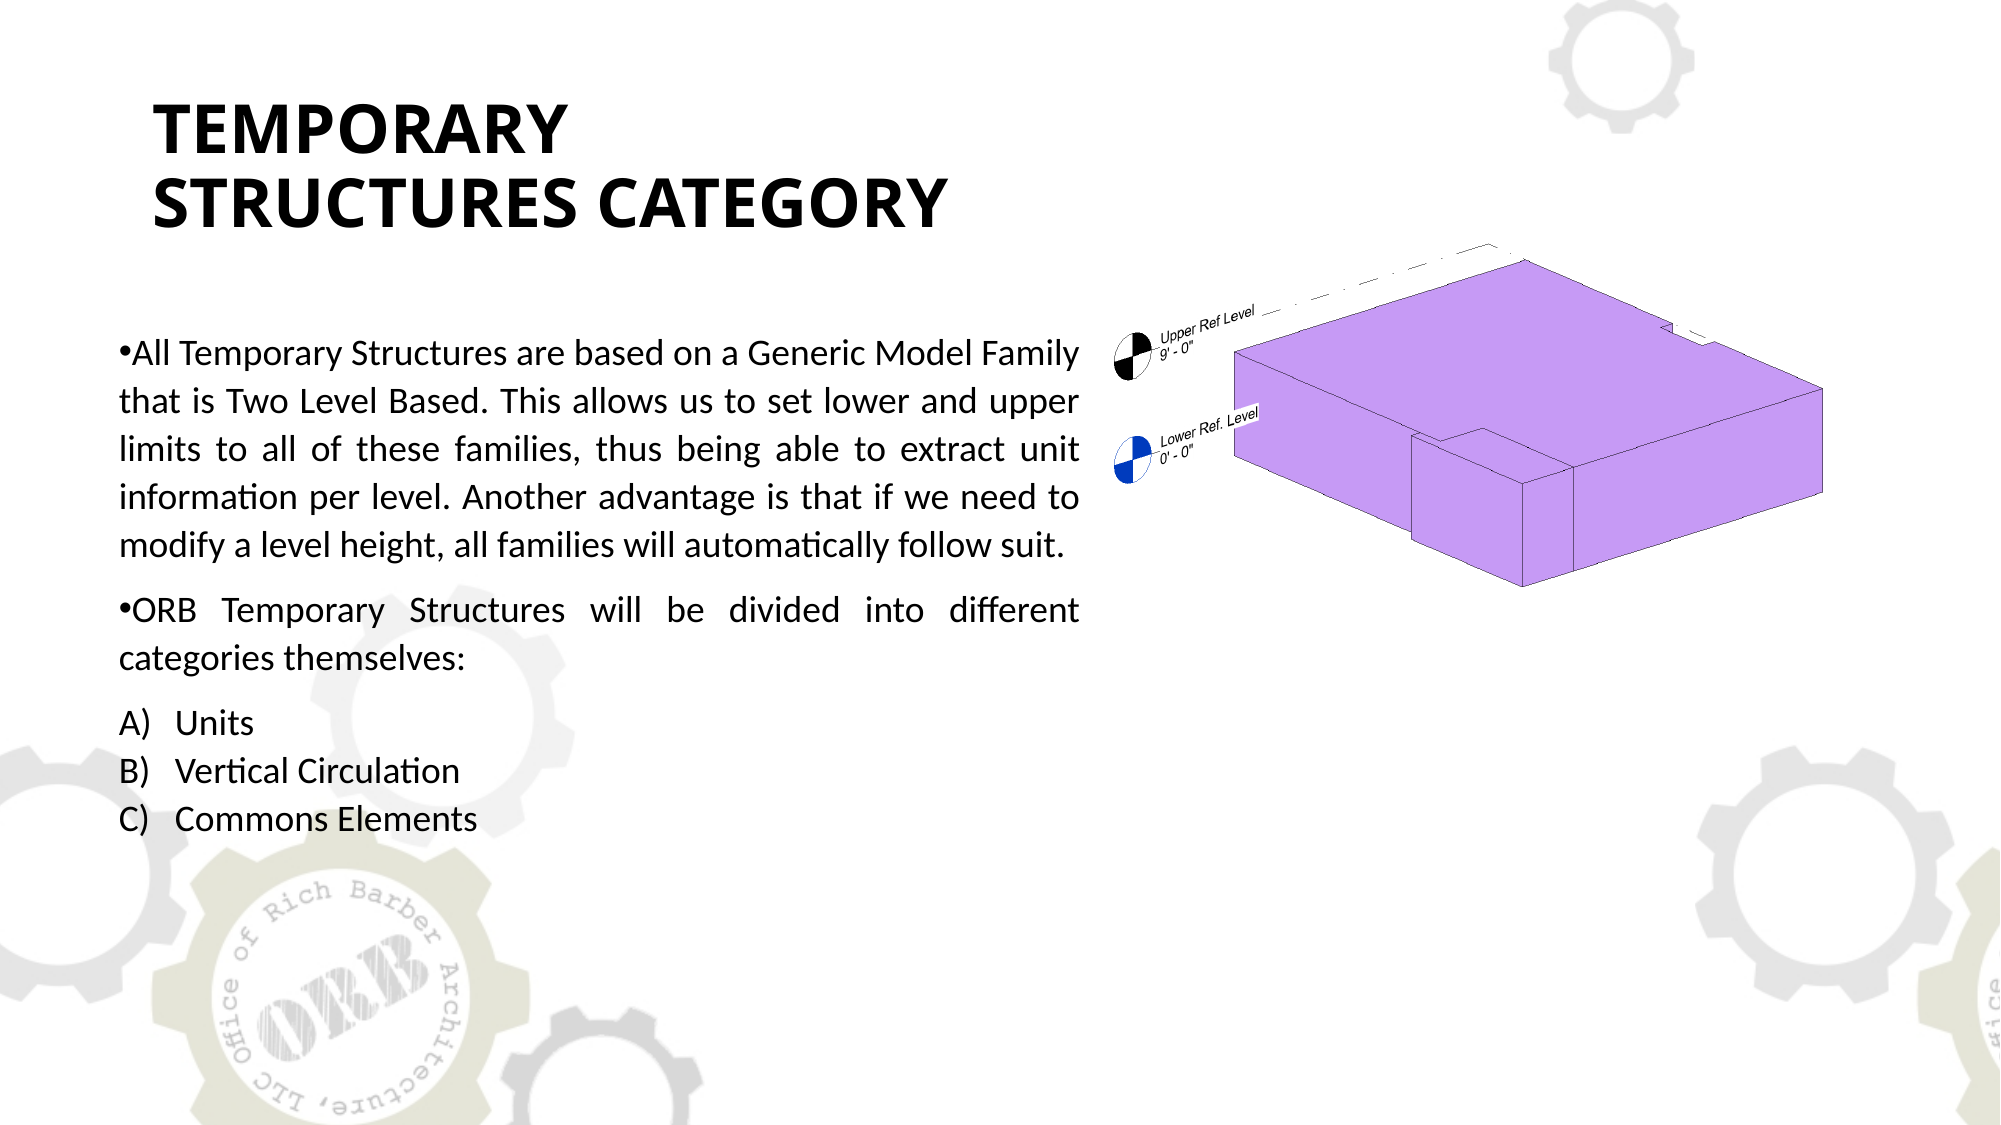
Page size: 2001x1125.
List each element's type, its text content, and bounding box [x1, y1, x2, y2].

title TEMPORARY STRUCTURES CATEGORY [137, 59, 979, 278]
picture [1060, 168, 1922, 657]
list All Temporary Structures are based on a Generic Model Family that is Two Level Based. This allows us to set lower and upper limits to all of these families, thus being able to extract unit information per level. Another advantage is that if we need to modify a level height, all families will automatically follow suit. ORB Temporary Structures will be divided into different categories themselves: Units Vertical Circulation Commons Elements [103, 317, 1097, 947]
